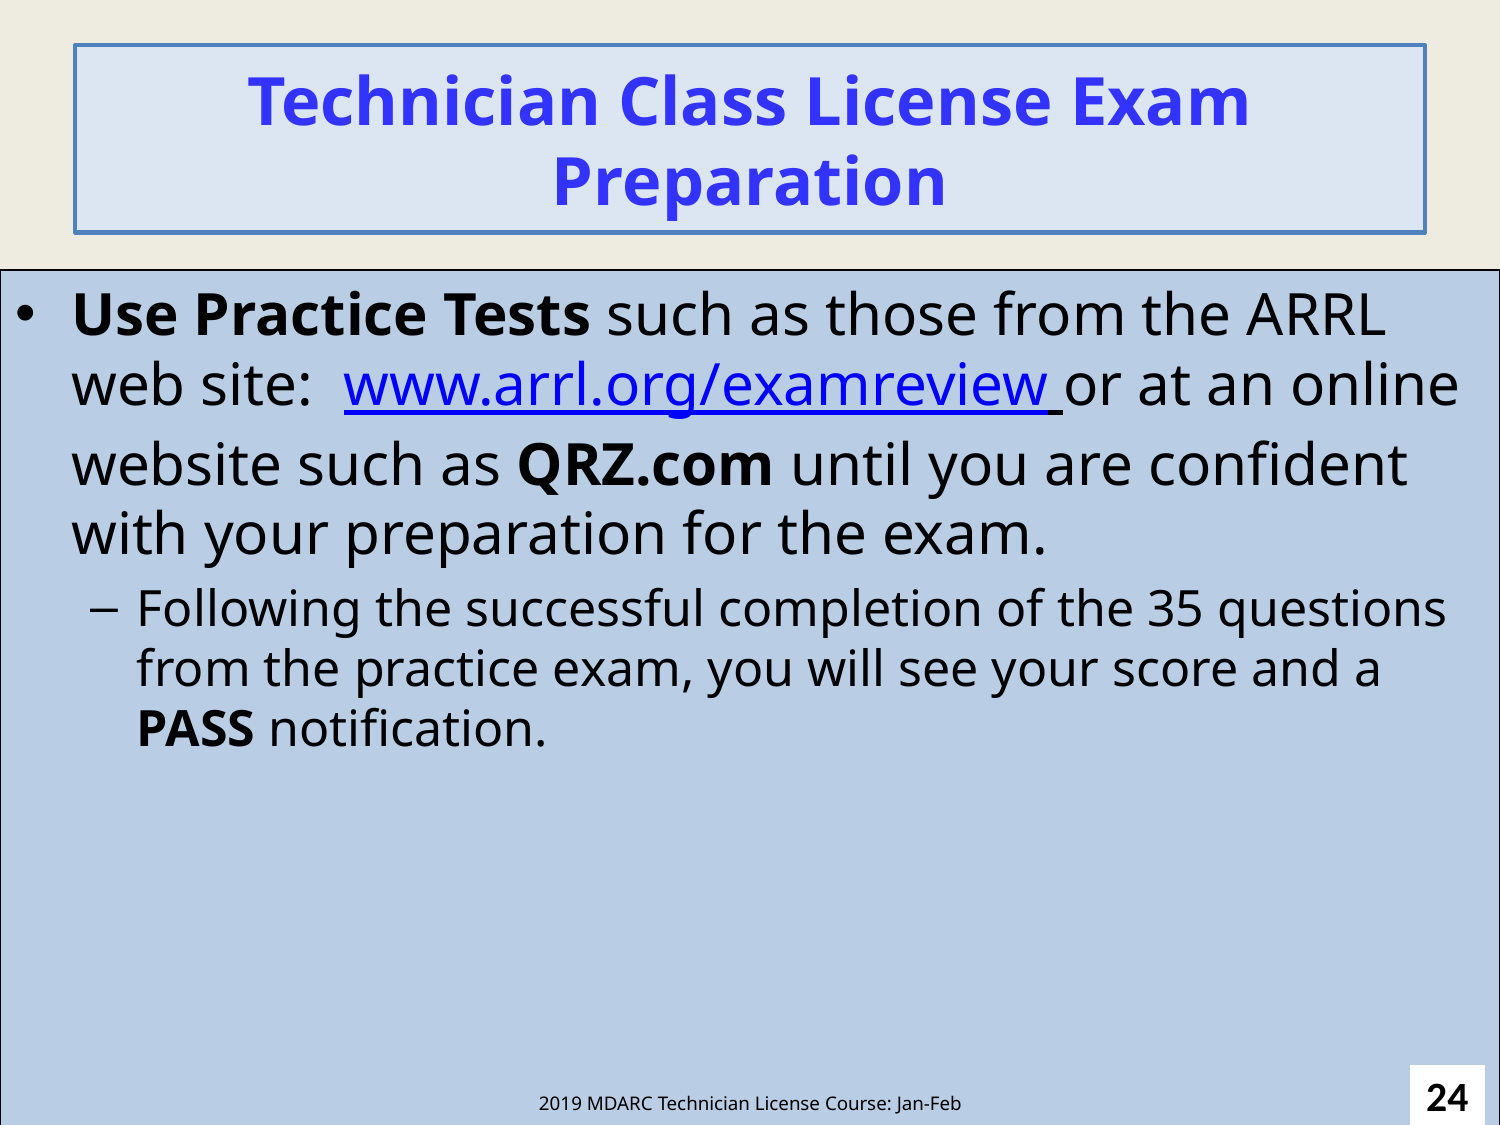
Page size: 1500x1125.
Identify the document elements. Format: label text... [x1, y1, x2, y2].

footer 2019 MDARC Technician License Course: Jan-Feb [450, 1087, 1050, 1118]
list Use Practice Tests such as those from the ARRL web site: www.arrl.org/examreview or at an online website such as QRZ.com until you are confident with your preparation for the exam. Following the successful completion of the 35 questions from the practice exam, you will see your score and a PASS notification. [0, 270, 1500, 1125]
slide_number 24 [1410, 1065, 1485, 1125]
title Technician Class License Exam Preparation [73, 43, 1427, 235]
